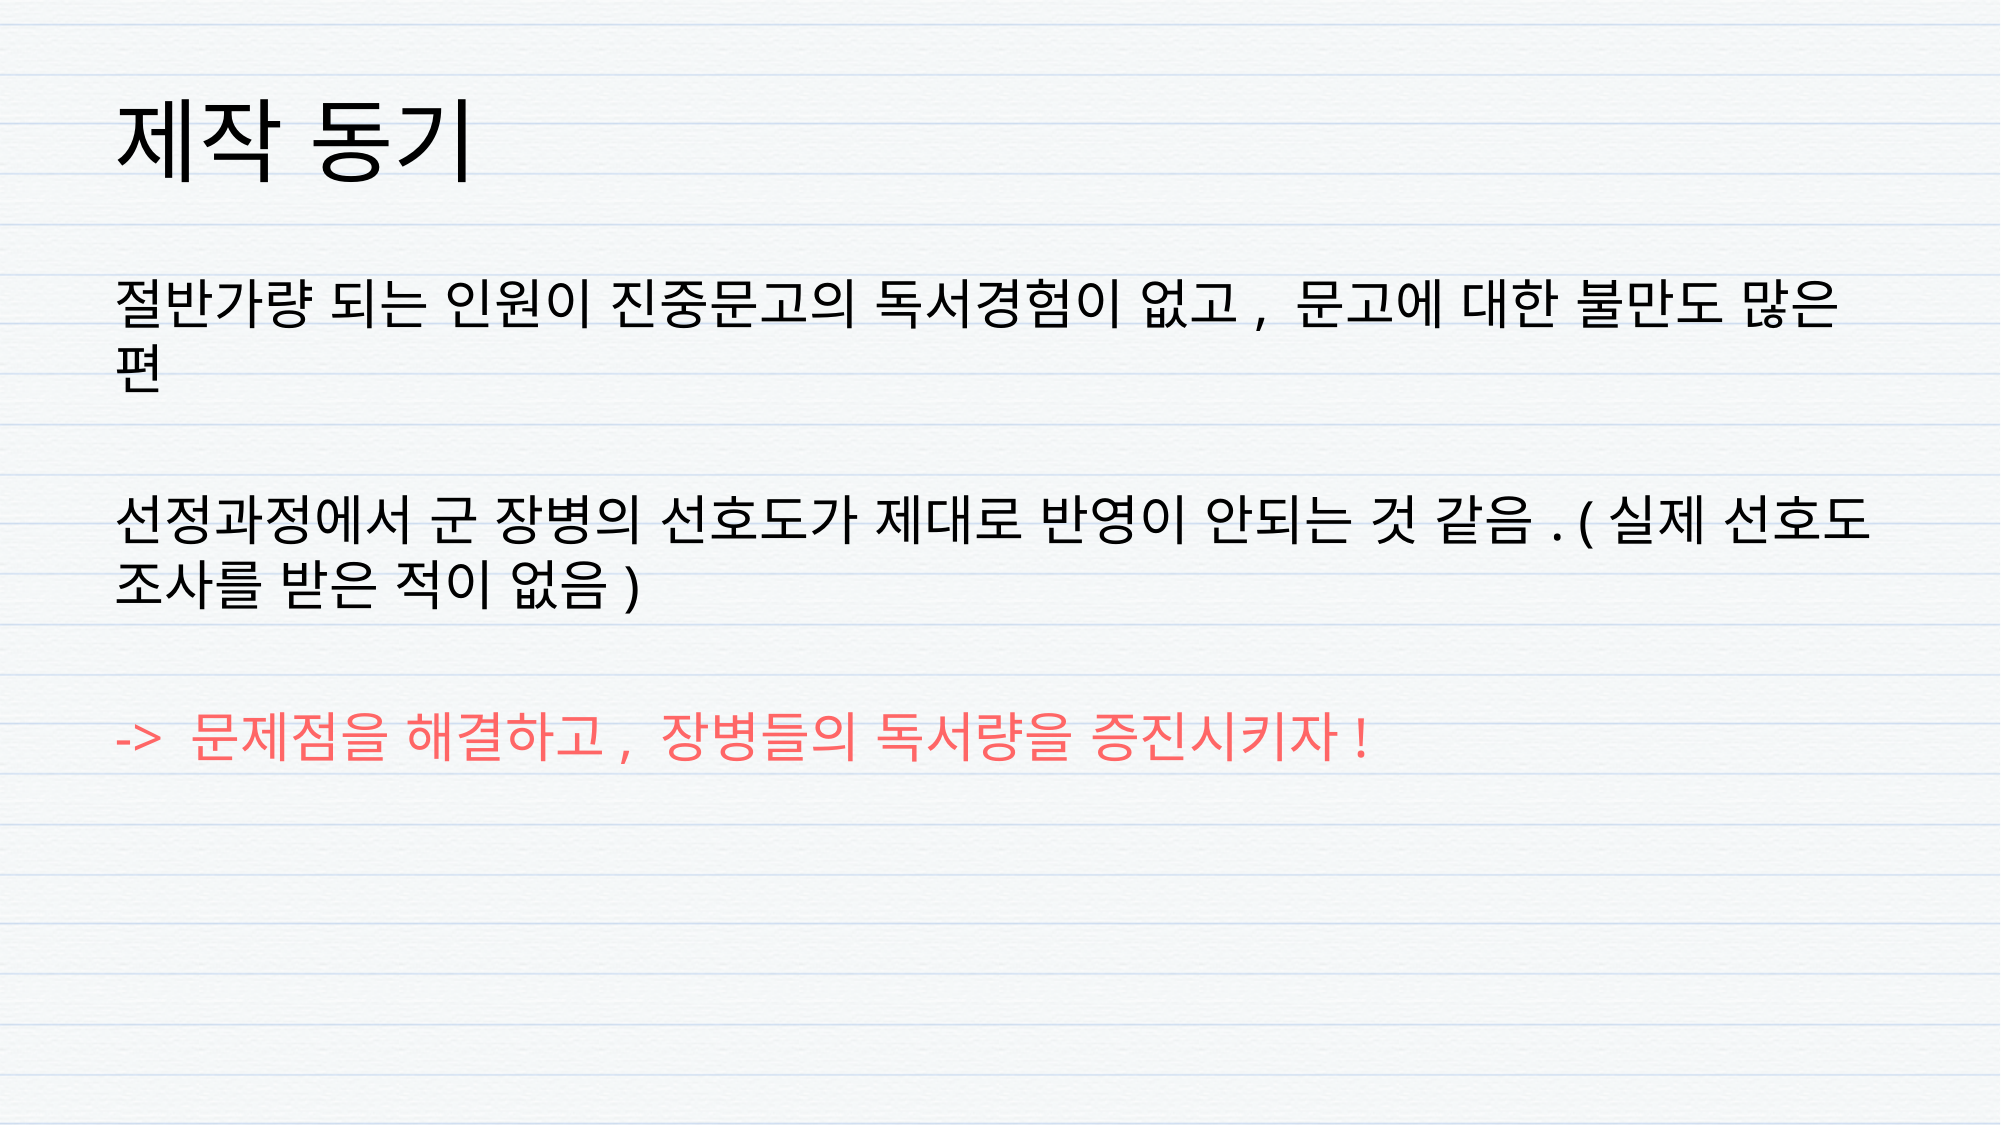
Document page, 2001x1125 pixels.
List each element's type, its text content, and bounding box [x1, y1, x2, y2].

picture [0, 0, 2001, 1125]
list 절반가량 되는 인원이 진중문고의 독서경험이 없고, 문고에 대한 불만도 많은 편 선정과정에서 군 장병의 선호도가 제대로 반영이 안되는 것 같음. (실제 선호도 조사를 받은 적이 없음) -> 문제점을 해결하고, 장병들의 독서량을 증진시키자! [99, 262, 1900, 983]
title 제작 동기 [99, 45, 750, 233]
